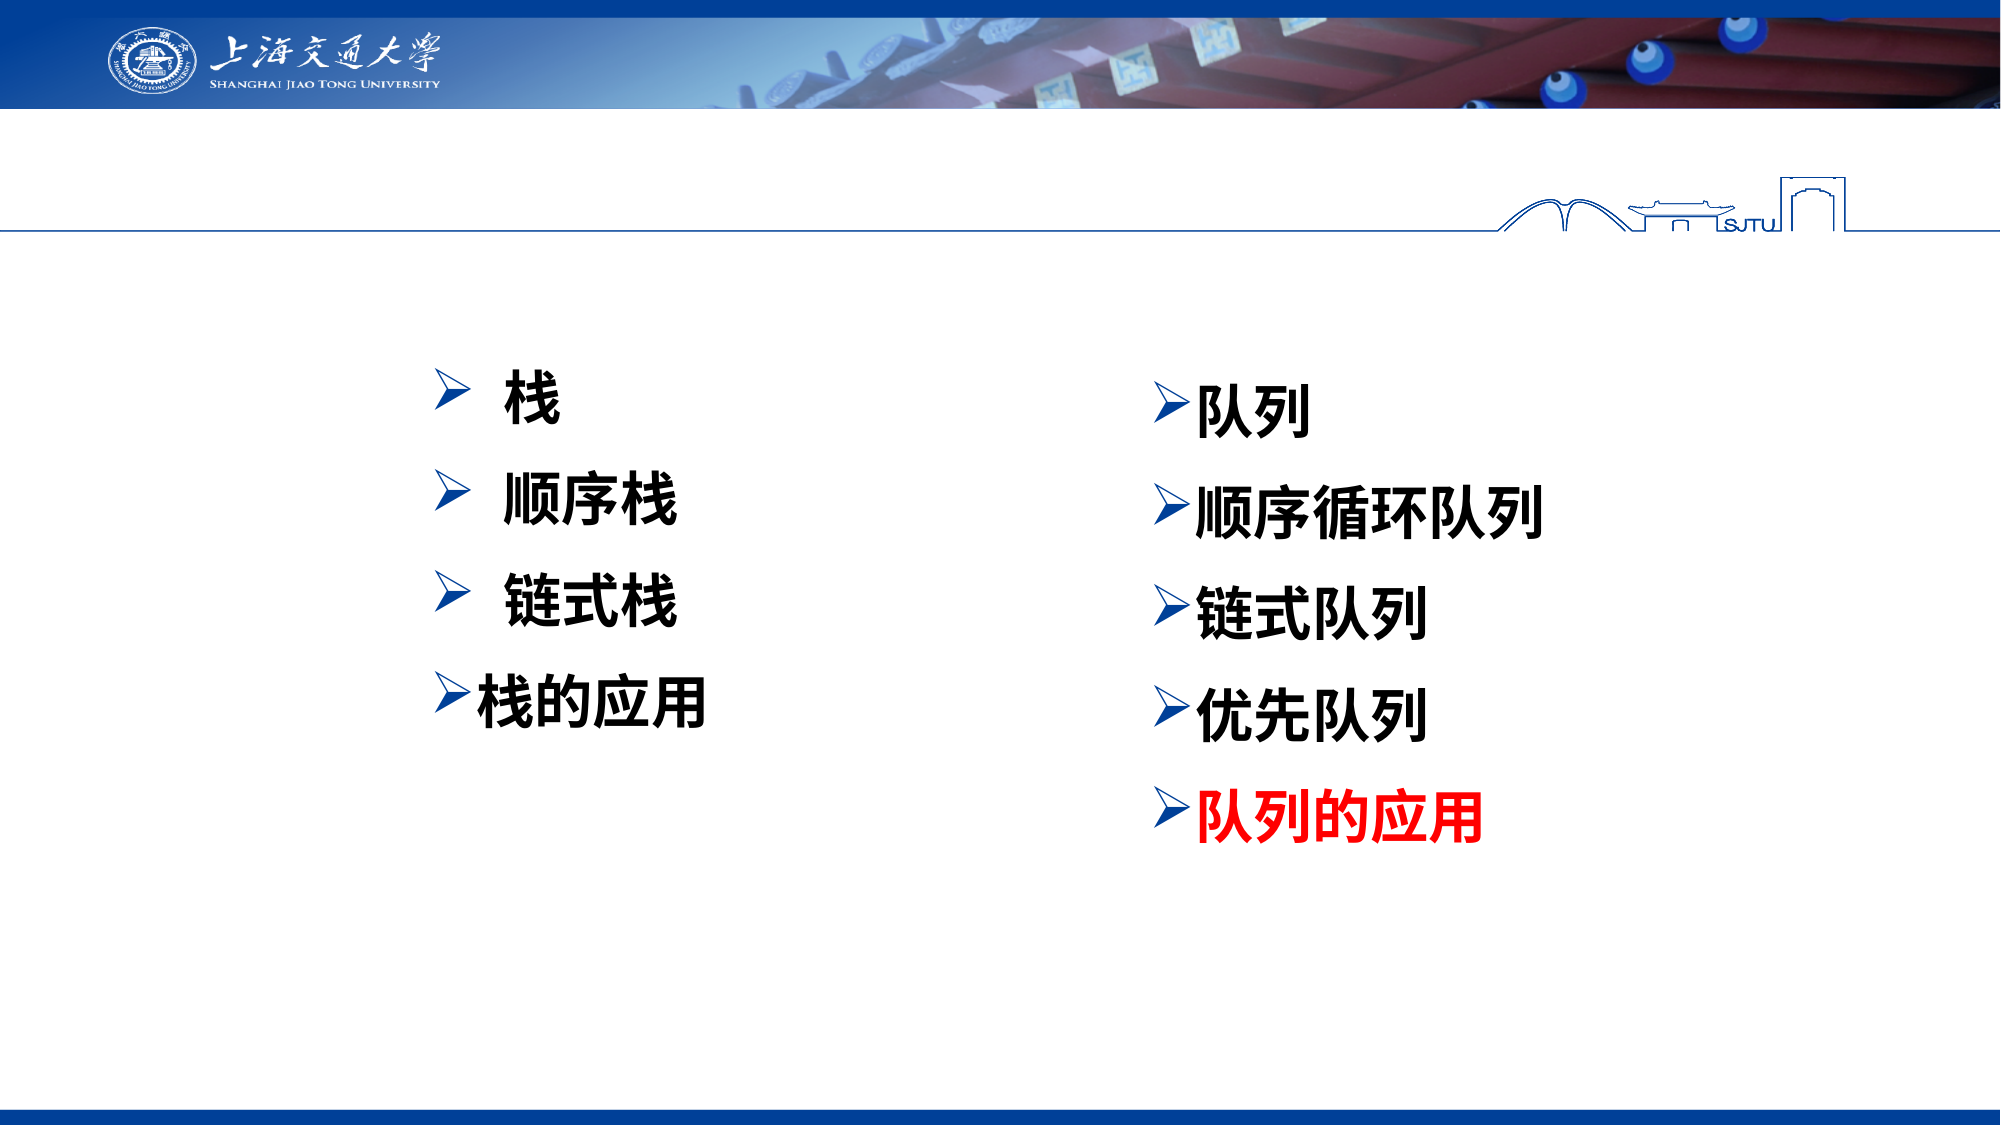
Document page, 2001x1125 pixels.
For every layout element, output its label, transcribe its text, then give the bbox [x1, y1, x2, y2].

text_box 队列 顺序循环队列 链式队列 优先队列 队列的应用 [1134, 356, 1803, 858]
list 栈 顺序栈 链式栈 栈的应用 [415, 343, 1062, 877]
picture [0, 0, 2001, 109]
